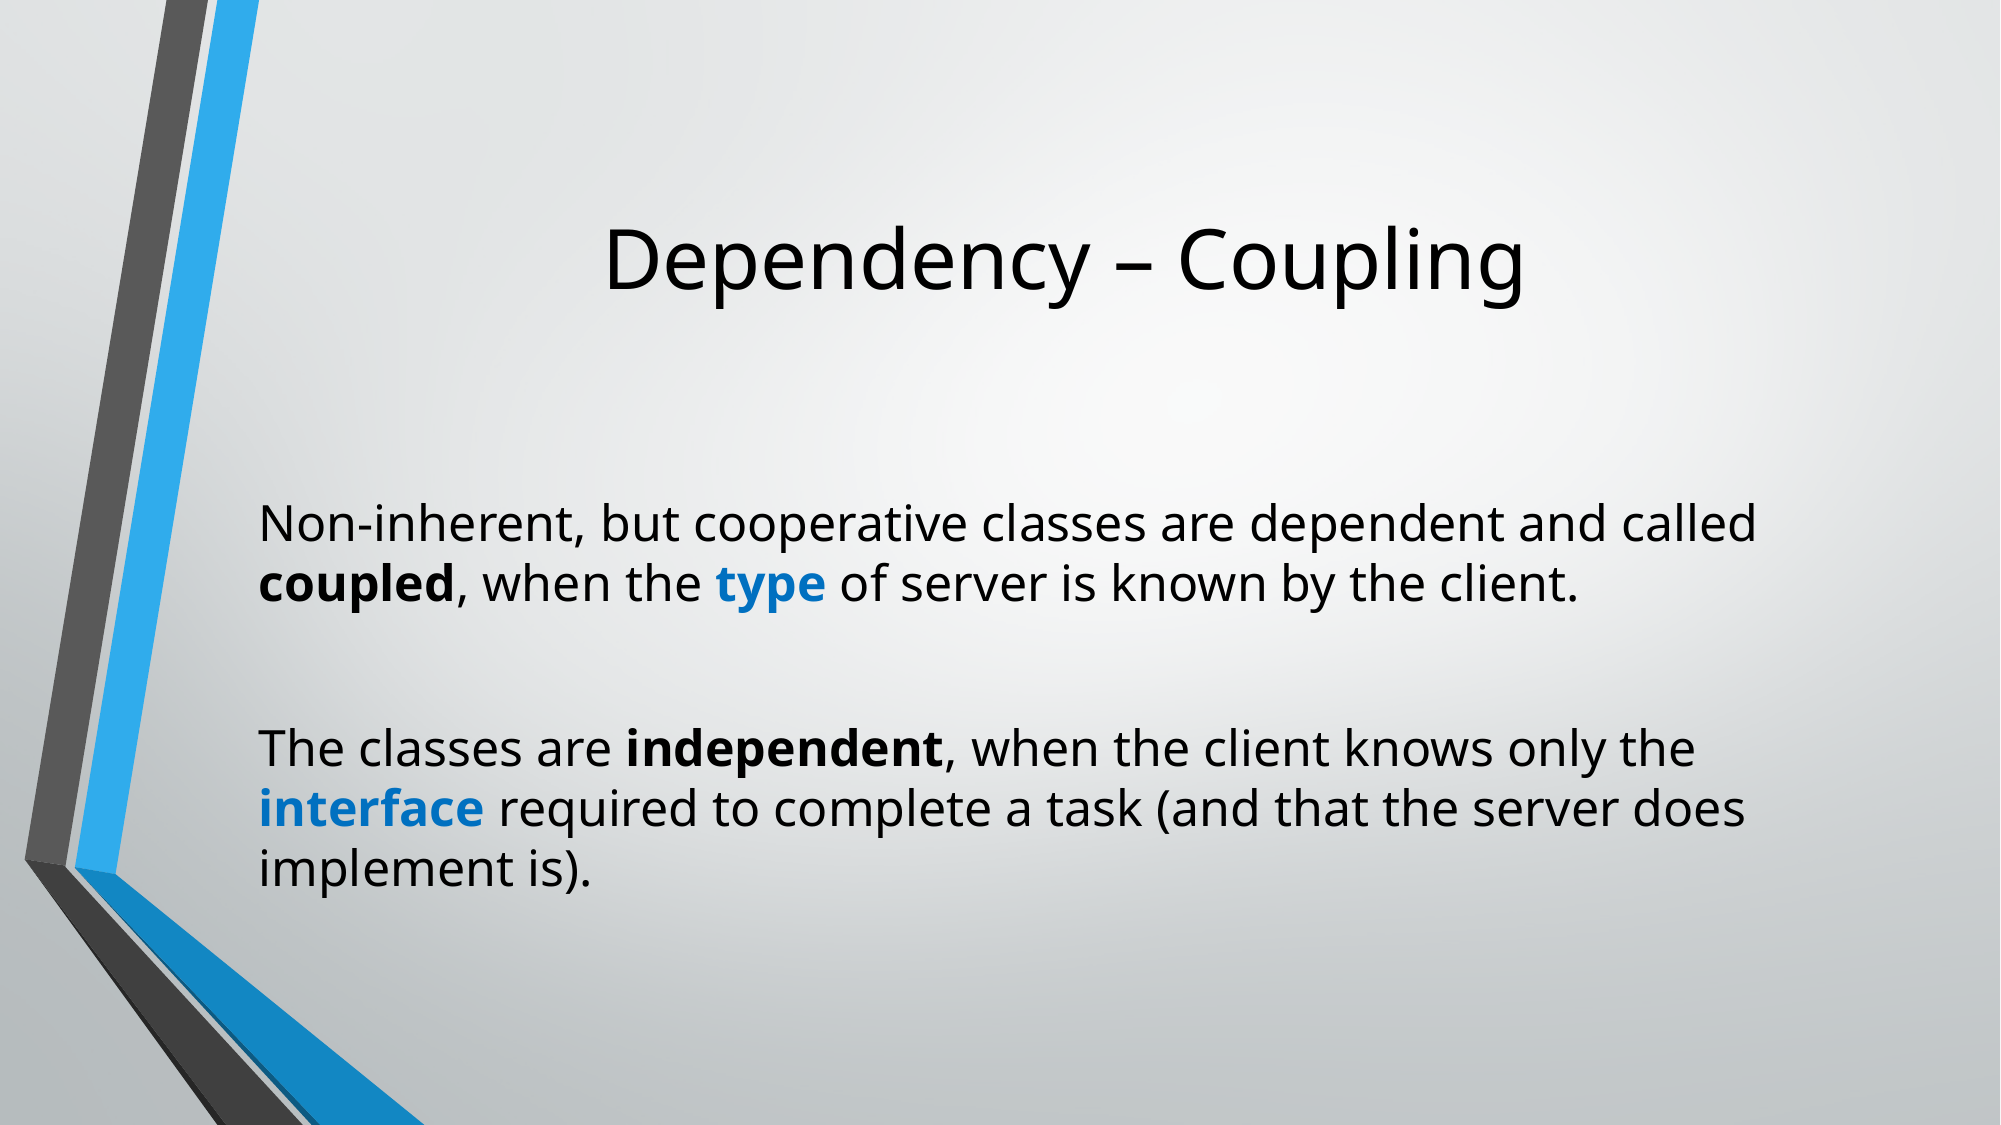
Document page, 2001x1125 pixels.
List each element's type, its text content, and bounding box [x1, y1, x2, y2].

list Non-inherent, but cooperative classes are dependent and called coupled, when the type of server is known by the client. The classes are independent, when the client knows only the interface required to complete a task (and that the server does implement is). [243, 437, 1887, 950]
title Dependency – Coupling [243, 112, 1887, 400]
